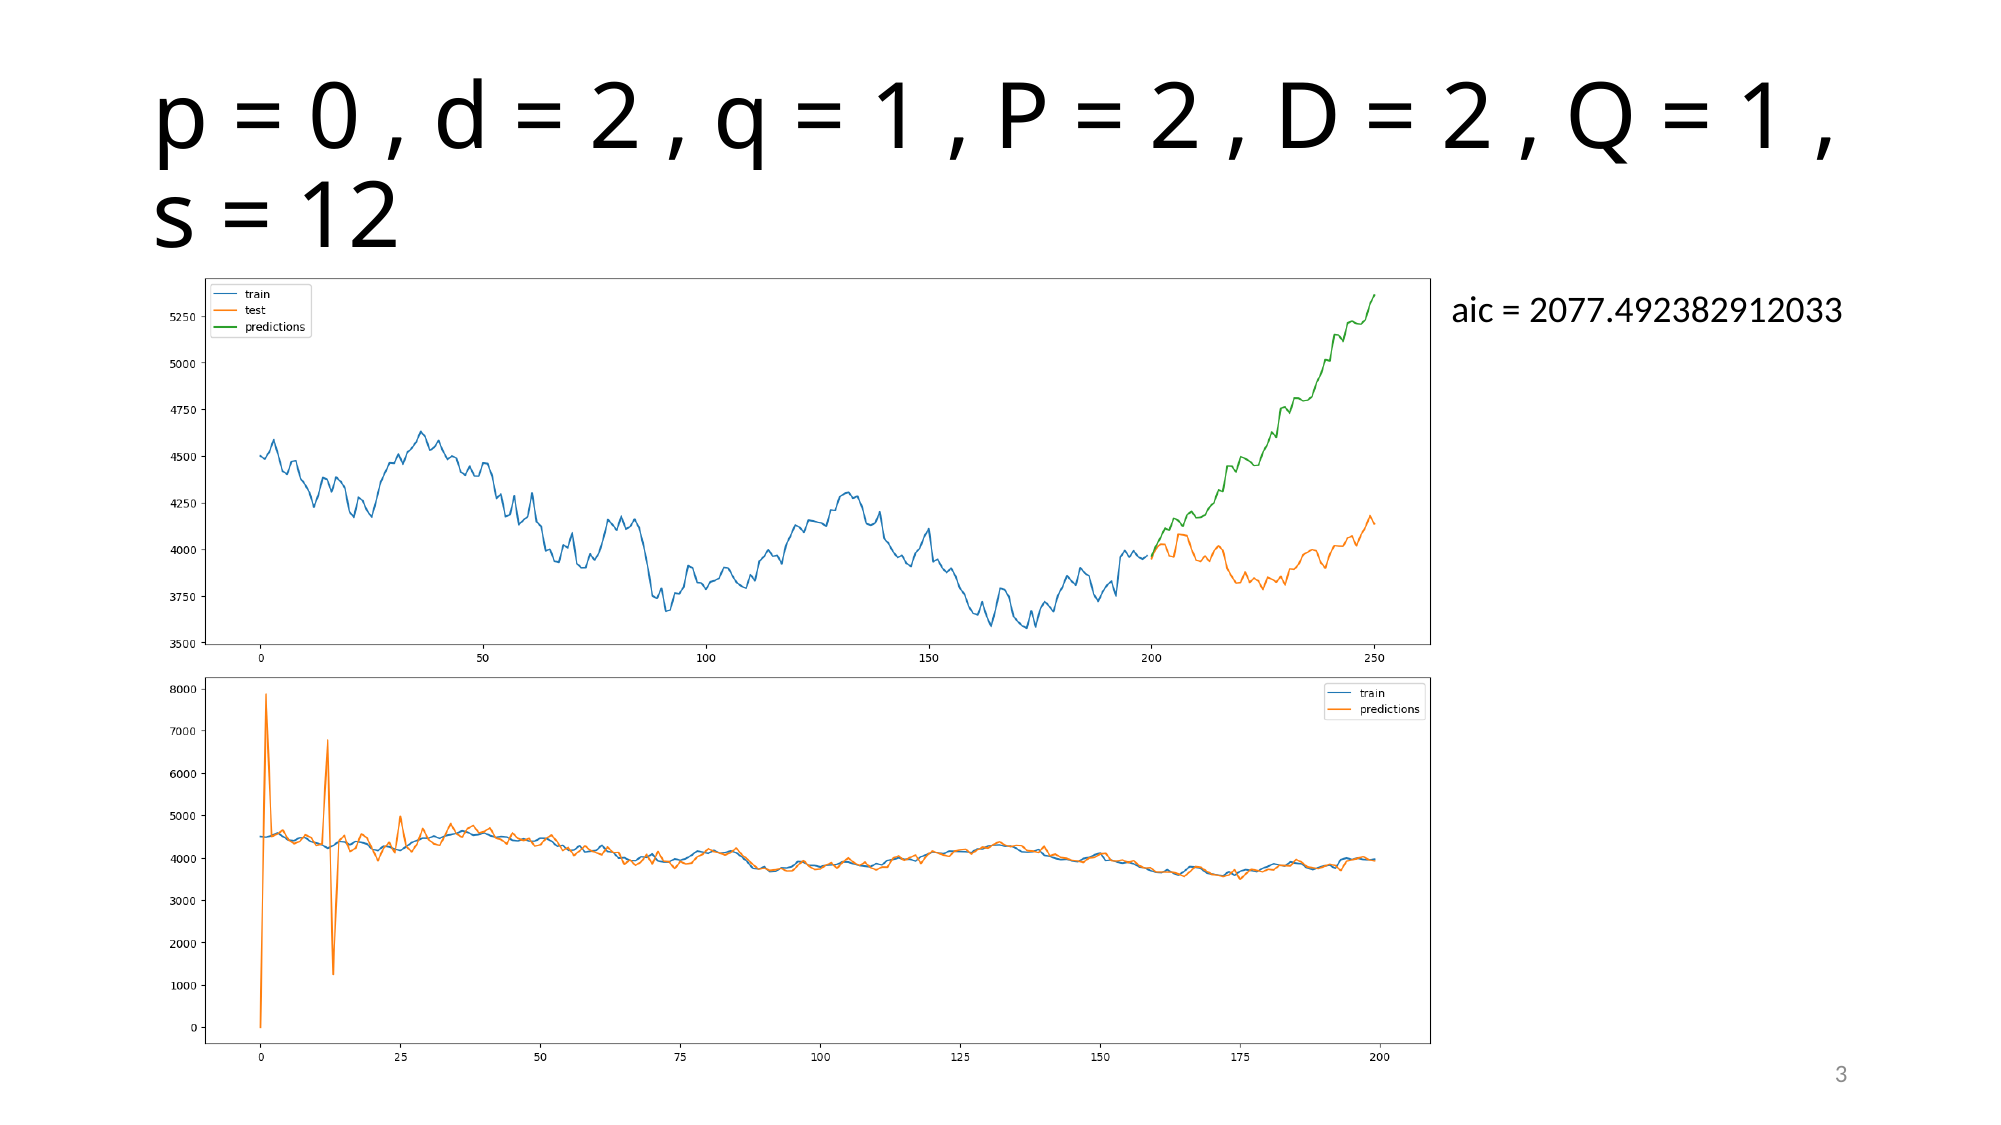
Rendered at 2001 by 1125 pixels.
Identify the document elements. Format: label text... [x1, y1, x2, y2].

text_box aic = 2077.492382912033 [1437, 277, 1887, 337]
slide_number 3 [1412, 1042, 1863, 1103]
title p = 0 , d = 2 , q = 1 , P = 2 , D = 2 , Q = 1 , s = 12 [137, 59, 1922, 278]
picture [161, 271, 1437, 1070]
